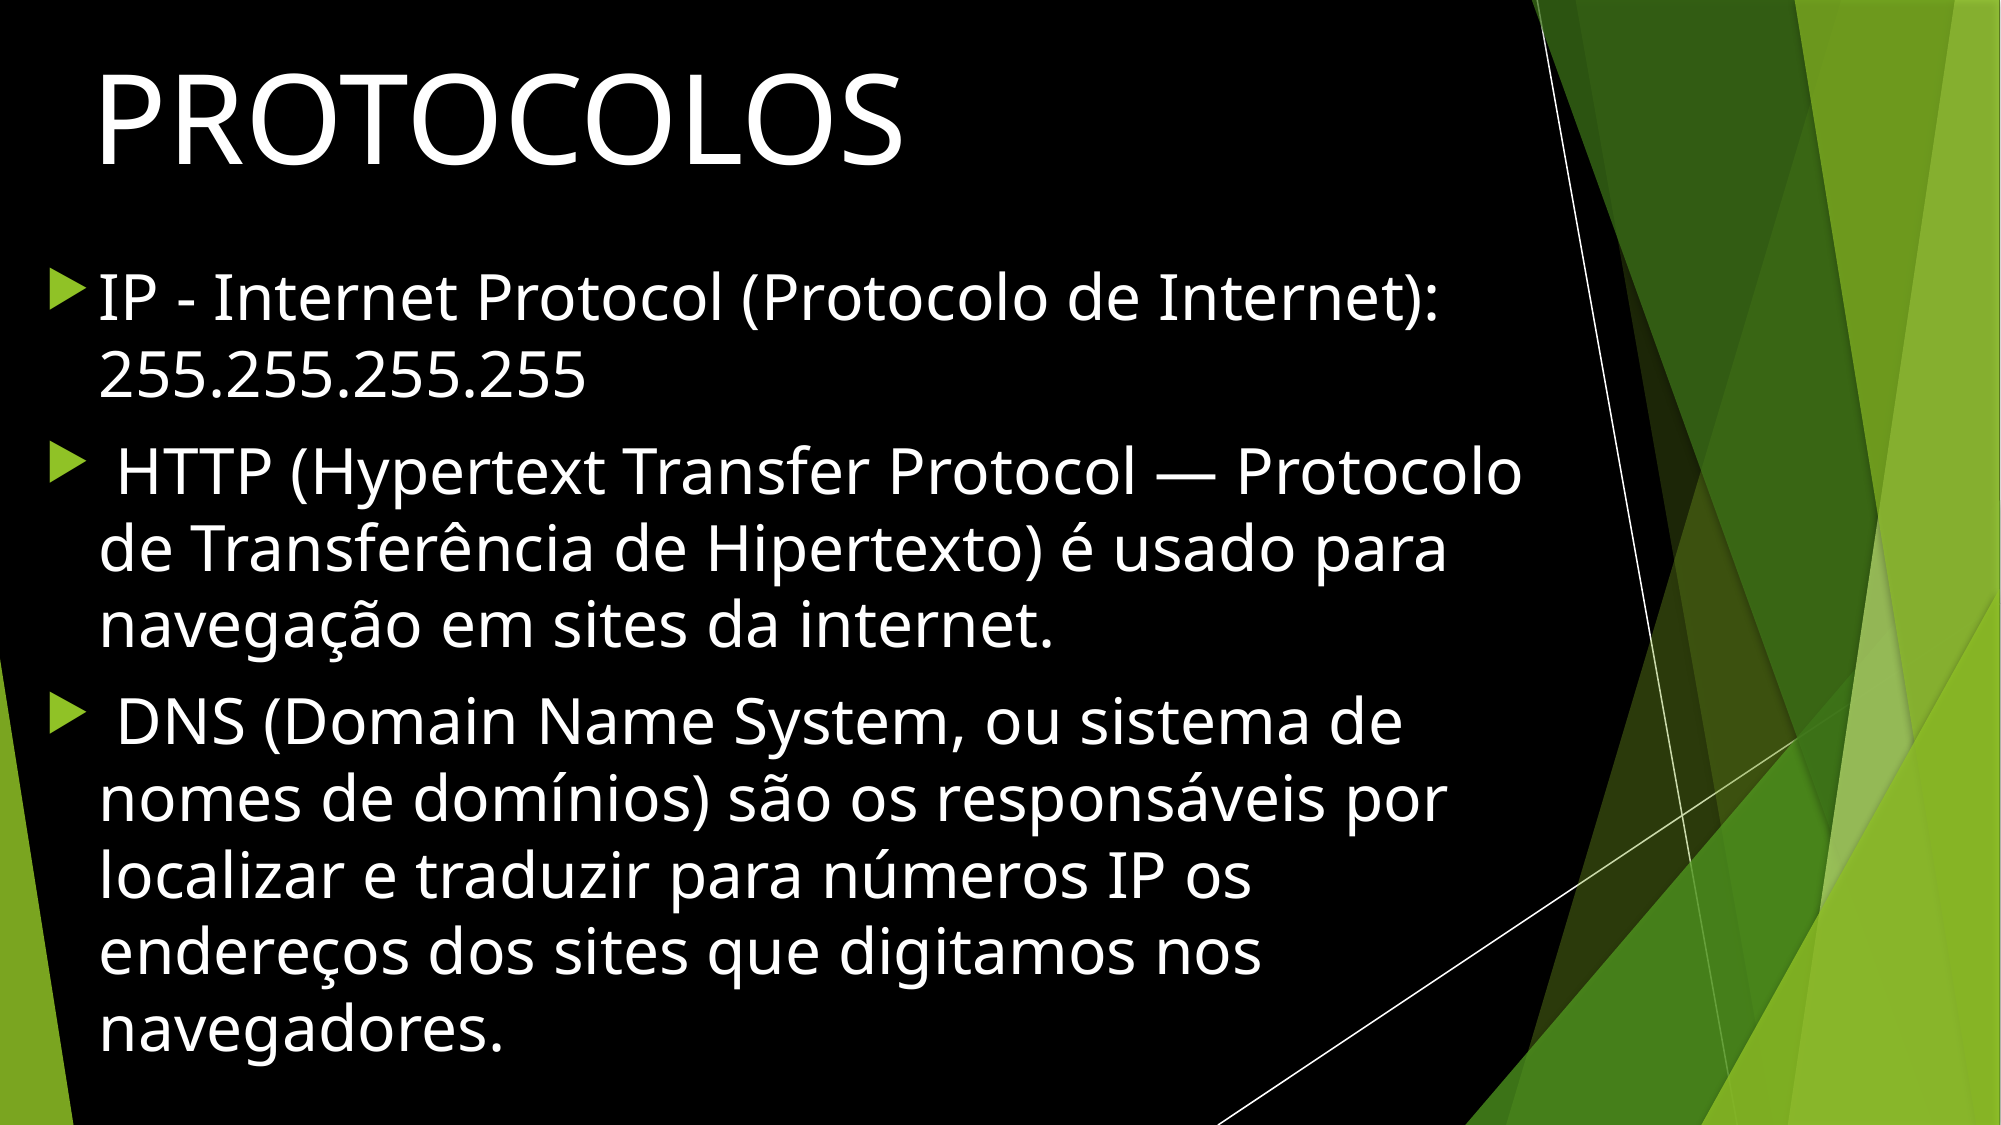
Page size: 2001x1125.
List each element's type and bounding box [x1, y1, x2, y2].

text_box [0, 0, 2000, 1125]
